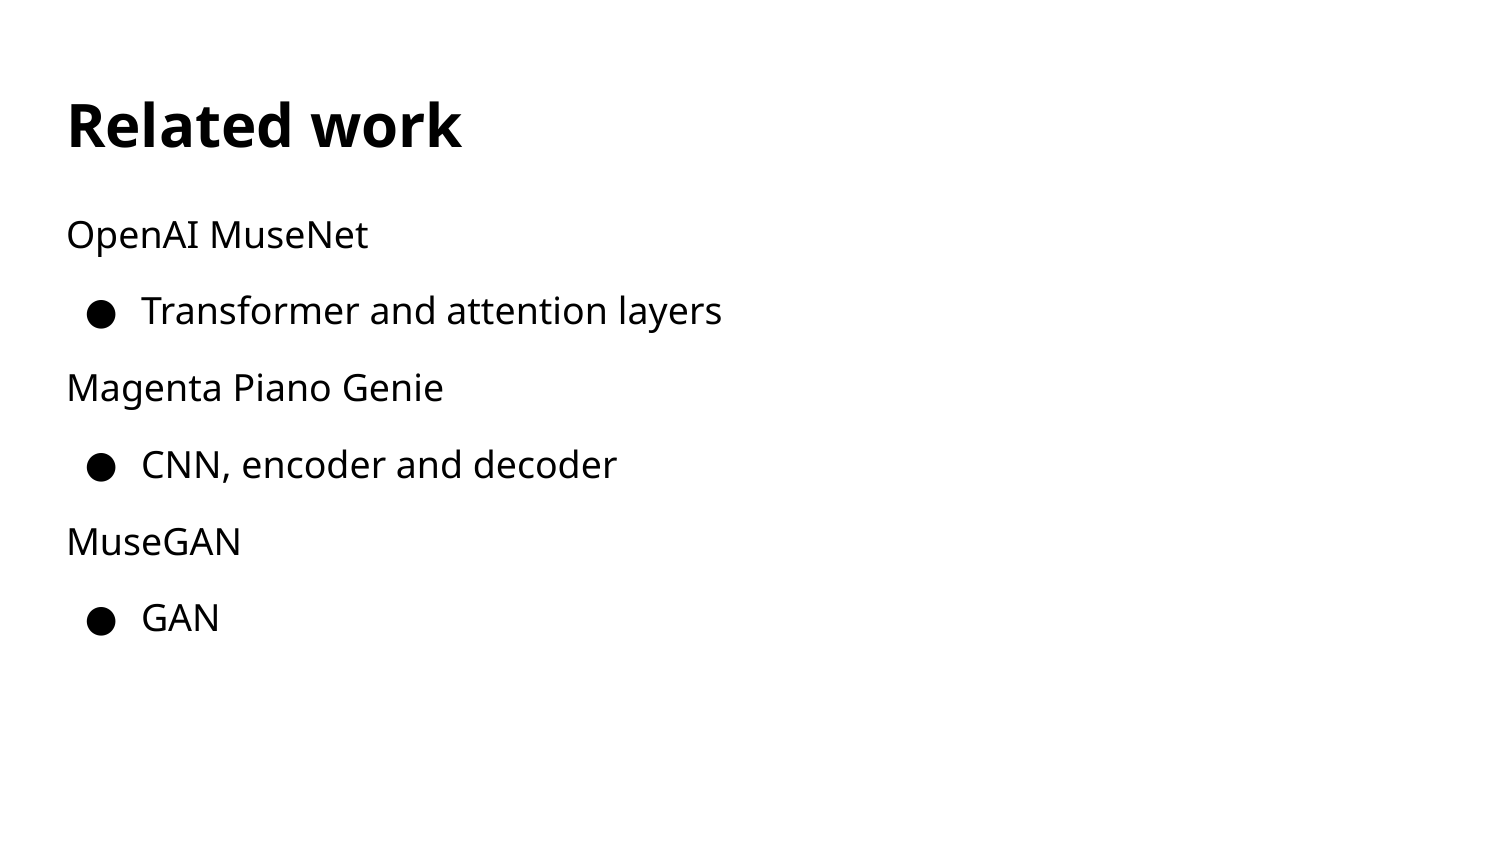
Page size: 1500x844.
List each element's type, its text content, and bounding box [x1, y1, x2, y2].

list OpenAI MuseNet Transformer and attention layers Magenta Piano Genie CNN, encoder and decoder MuseGAN GAN [51, 189, 1449, 750]
title Related work [51, 72, 1449, 176]
